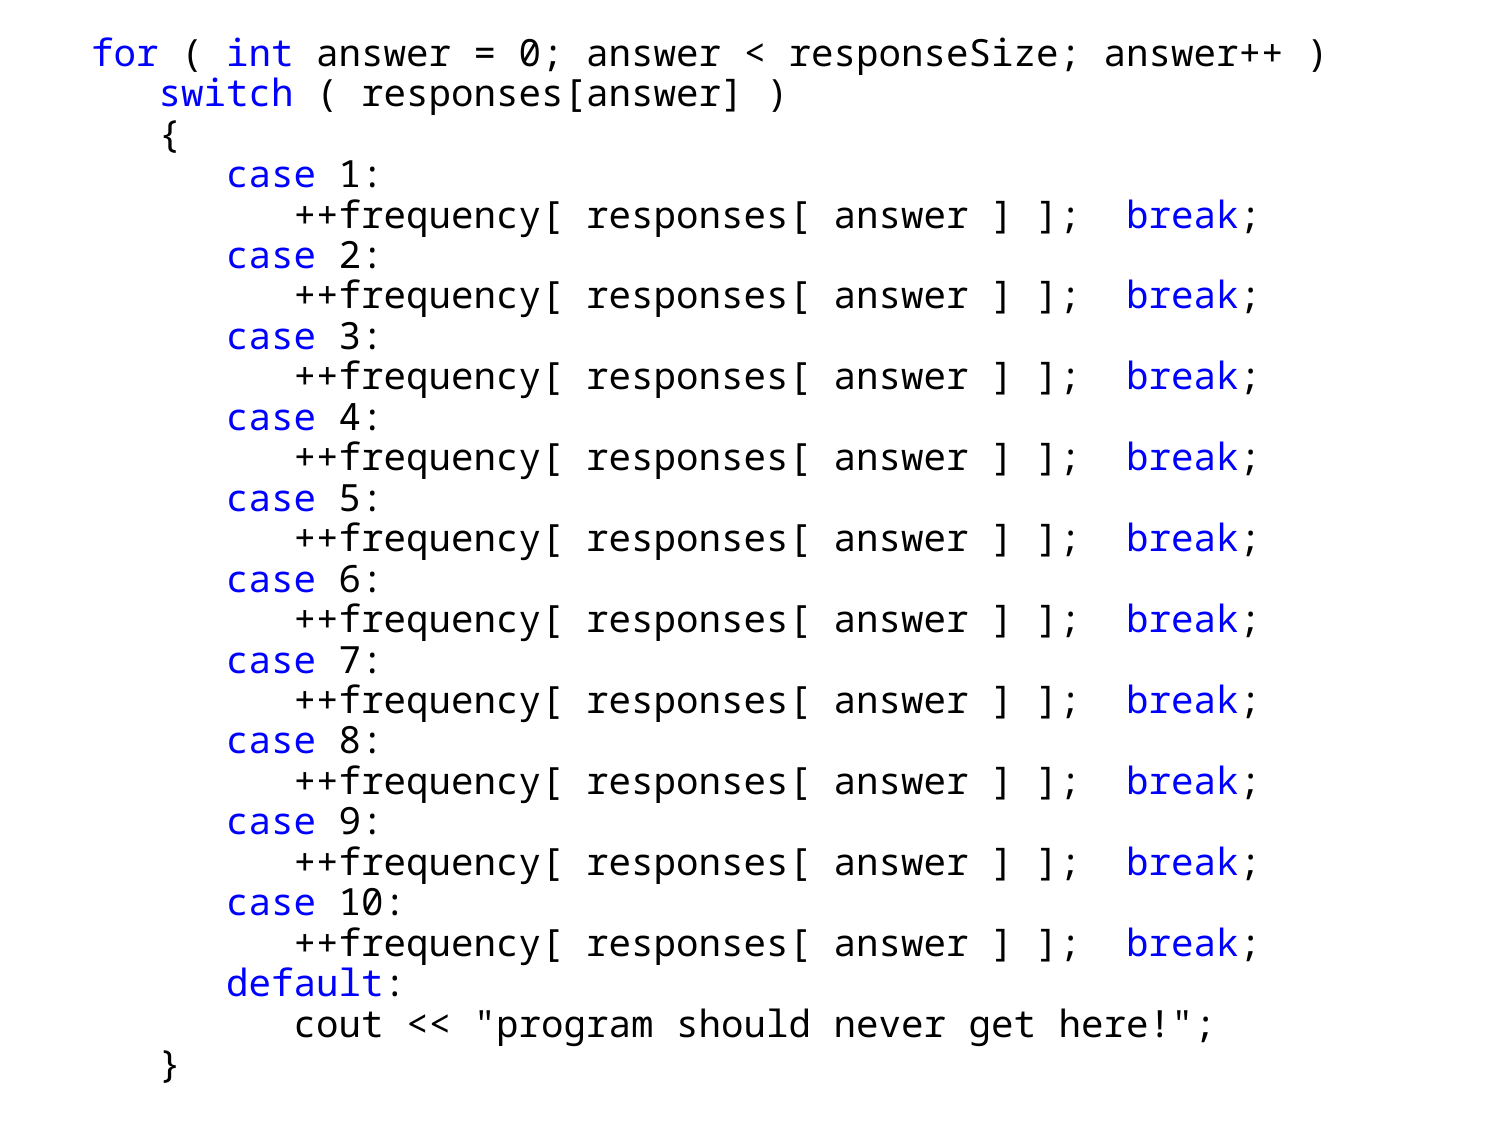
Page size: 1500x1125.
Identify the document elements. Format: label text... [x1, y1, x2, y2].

list for ( int answer = 0; answer < responseSize; answer++ ) switch ( responses[answer] ) { case 1: ++frequency[ responses[ answer ] ]; break; case 2: ++frequency[ responses[ answer ] ]; break; case 3: ++frequency[ responses[ answer ] ]; break; case 4: ++frequency[ responses[ answer ] ]; break; case 5: ++frequency[ responses[ answer ] ]; break; case 6: ++frequency[ responses[ answer ] ]; break; case 7: ++frequency[ responses[ answer ] ]; break; case 8: ++frequency[ responses[ answer ] ]; break; case 9: ++frequency[ responses[ answer ] ]; break; case 10: ++frequency[ responses[ answer ] ]; break; default: cout << "program should never get here!"; } [11, 30, 1489, 1095]
